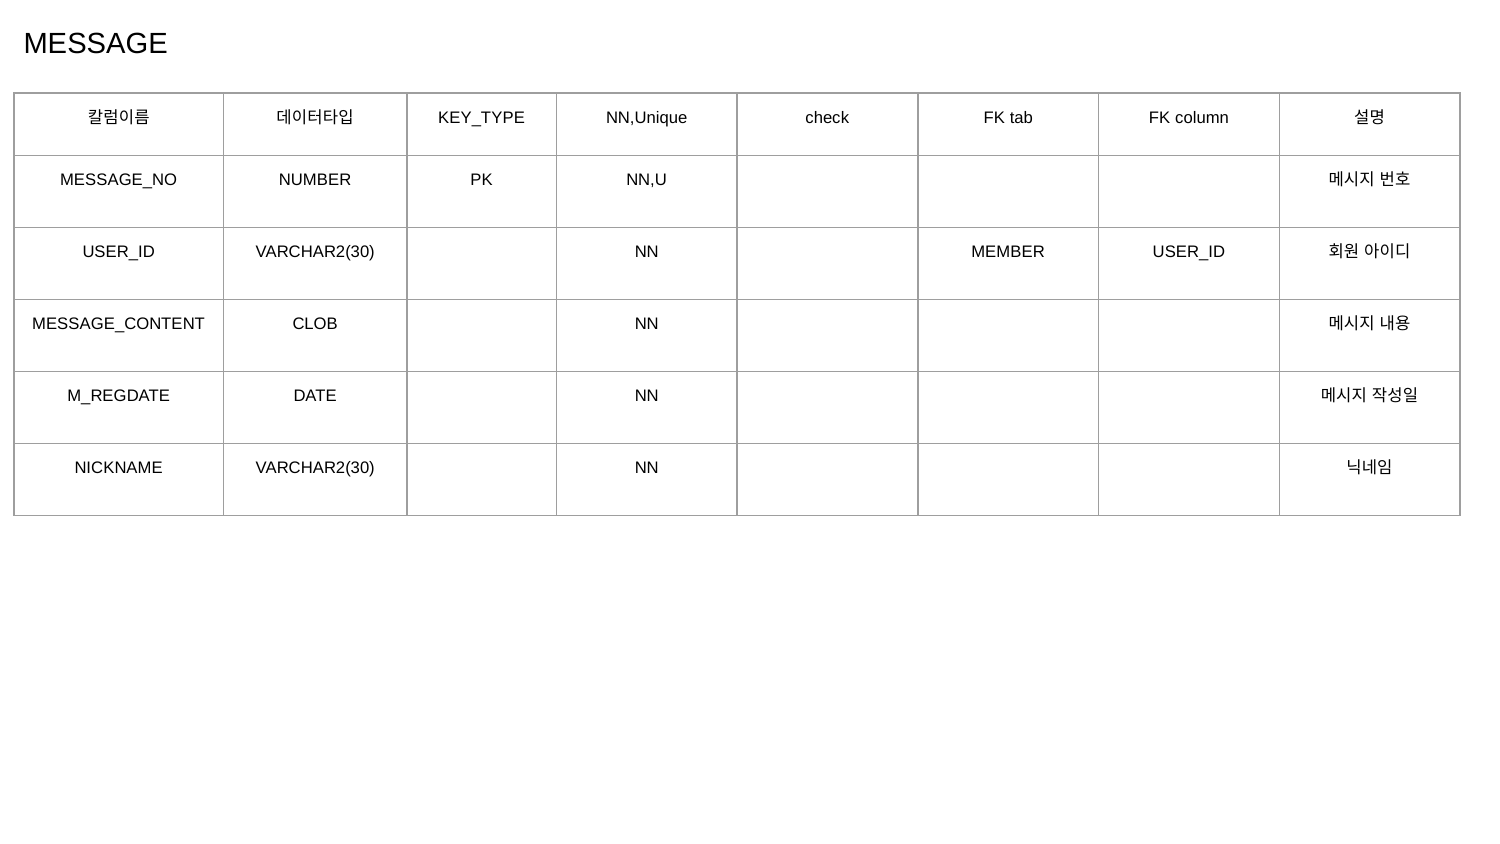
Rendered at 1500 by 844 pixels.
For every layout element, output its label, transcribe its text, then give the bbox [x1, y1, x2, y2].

table_cell [919, 372, 1098, 443]
table_cell [738, 300, 917, 371]
table_cell [738, 156, 917, 227]
table_cell VARCHAR2(30) [224, 444, 406, 515]
table_cell 메시지 작성일 [1280, 372, 1459, 443]
table_cell [738, 228, 917, 299]
table_cell NN [557, 372, 736, 443]
table_cell CLOB [224, 300, 406, 371]
table_header KEY_TYPE [408, 120, 556, 155]
table_cell [408, 372, 556, 443]
table_cell [738, 372, 917, 443]
table_header 설명 [1280, 94, 1459, 155]
table_header FK tab [919, 94, 1098, 155]
table_cell [738, 444, 917, 515]
table_cell M_REGDATE [15, 372, 223, 443]
table_cell [1099, 156, 1279, 227]
table_cell USER_ID [15, 228, 223, 299]
table_cell NN [557, 300, 736, 371]
table_cell MESSAGE_CONTENT [15, 300, 223, 371]
table_cell 메시지 내용 [1280, 300, 1459, 371]
table_cell 닉네임 [1280, 444, 1459, 515]
table_cell DATE [224, 372, 406, 443]
table_cell NUMBER [224, 156, 406, 227]
table_cell [919, 300, 1098, 371]
table_cell NN,U [557, 156, 736, 227]
table_header check [738, 120, 917, 155]
table_cell [408, 228, 556, 299]
table_cell NN [557, 444, 736, 515]
table_header NN,Unique [557, 120, 736, 155]
table_cell VARCHAR2(30) [224, 228, 406, 299]
table_cell [408, 300, 556, 371]
table_header 칼럼이름 [15, 120, 223, 155]
table_cell USER_ID [1099, 228, 1279, 299]
table_cell 메시지 번호 [1280, 156, 1459, 227]
table_cell NN [557, 228, 736, 299]
table_cell [408, 444, 556, 515]
table_cell [919, 156, 1098, 227]
table_cell [919, 444, 1098, 515]
text_box MESSAGE [8, 8, 958, 120]
table_cell MESSAGE_NO [15, 156, 223, 227]
table_cell [1099, 372, 1279, 443]
table_cell PK [408, 156, 556, 227]
table_cell 회원 아이디 [1280, 228, 1459, 299]
table_cell MEMBER [919, 228, 1098, 299]
table_cell [1099, 300, 1279, 371]
table_header FK column [1099, 94, 1279, 155]
table_header 데이터타입 [224, 120, 406, 155]
table_cell NICKNAME [15, 444, 223, 515]
table_cell [1099, 444, 1279, 515]
